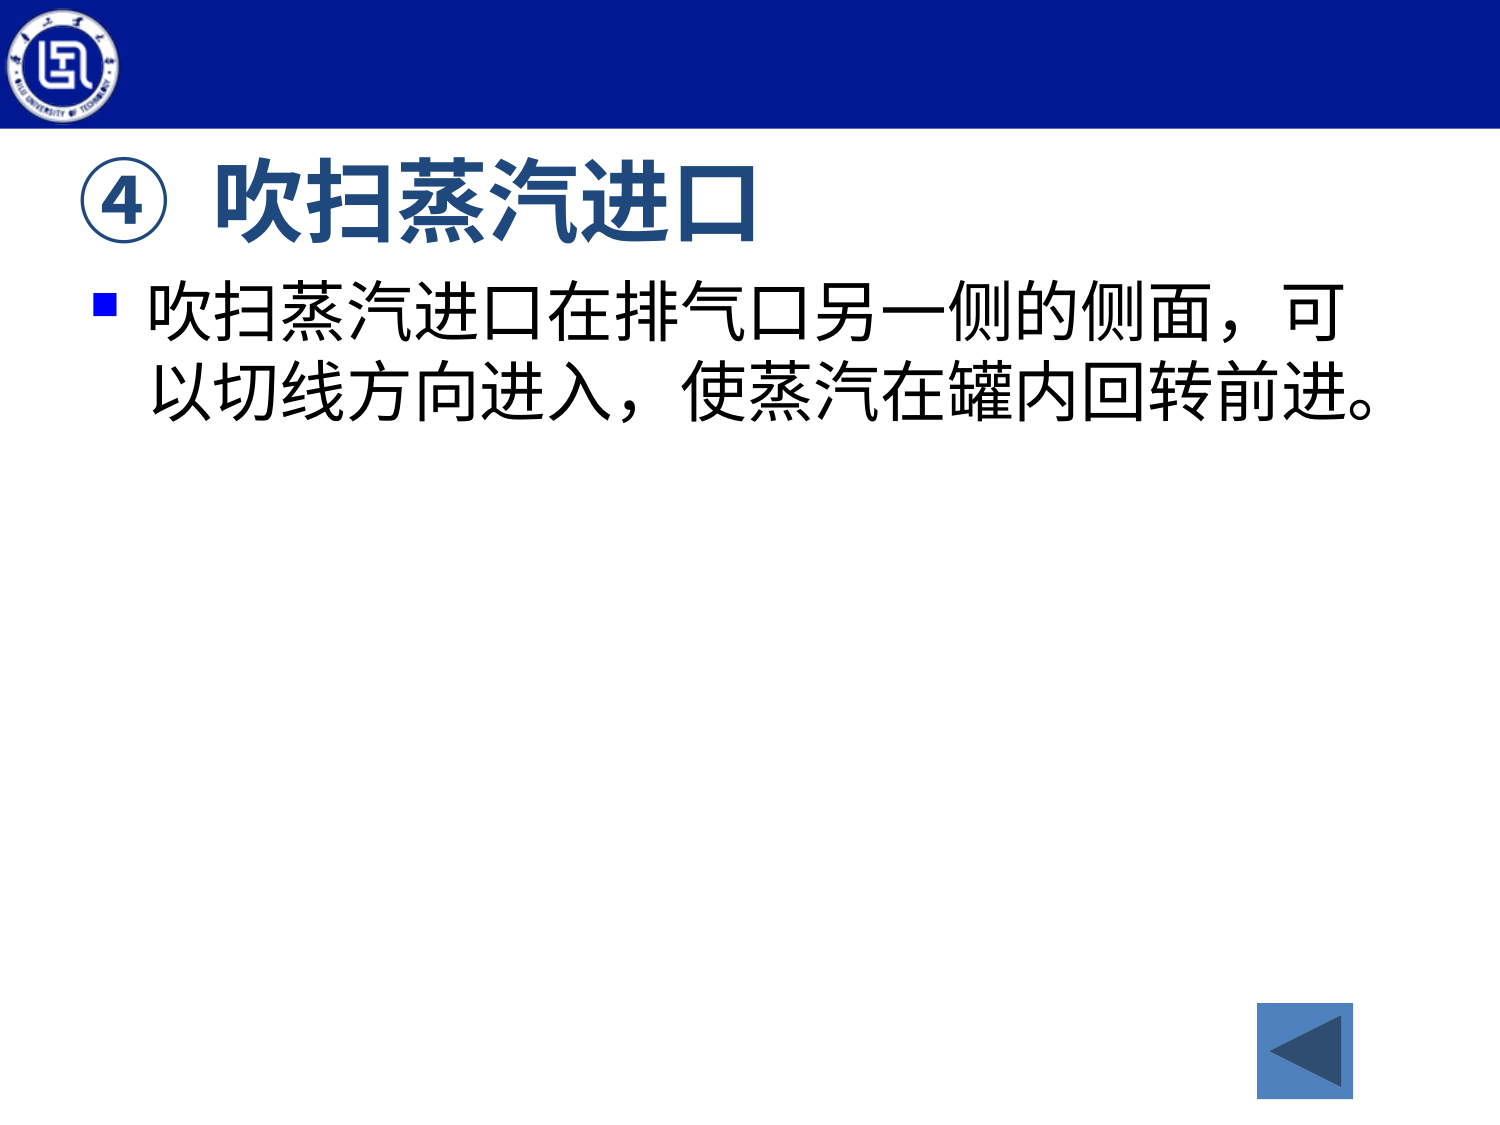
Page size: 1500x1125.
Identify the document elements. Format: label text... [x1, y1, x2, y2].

picture [1, 7, 123, 126]
title ④ 吹扫蒸汽进口 [63, 104, 1403, 293]
list 吹扫蒸汽进口在排气口另一侧的侧面，可以切线方向进入，使蒸汽在罐内回转前进。 [75, 262, 1425, 1006]
text_box [1257, 1003, 1354, 1100]
